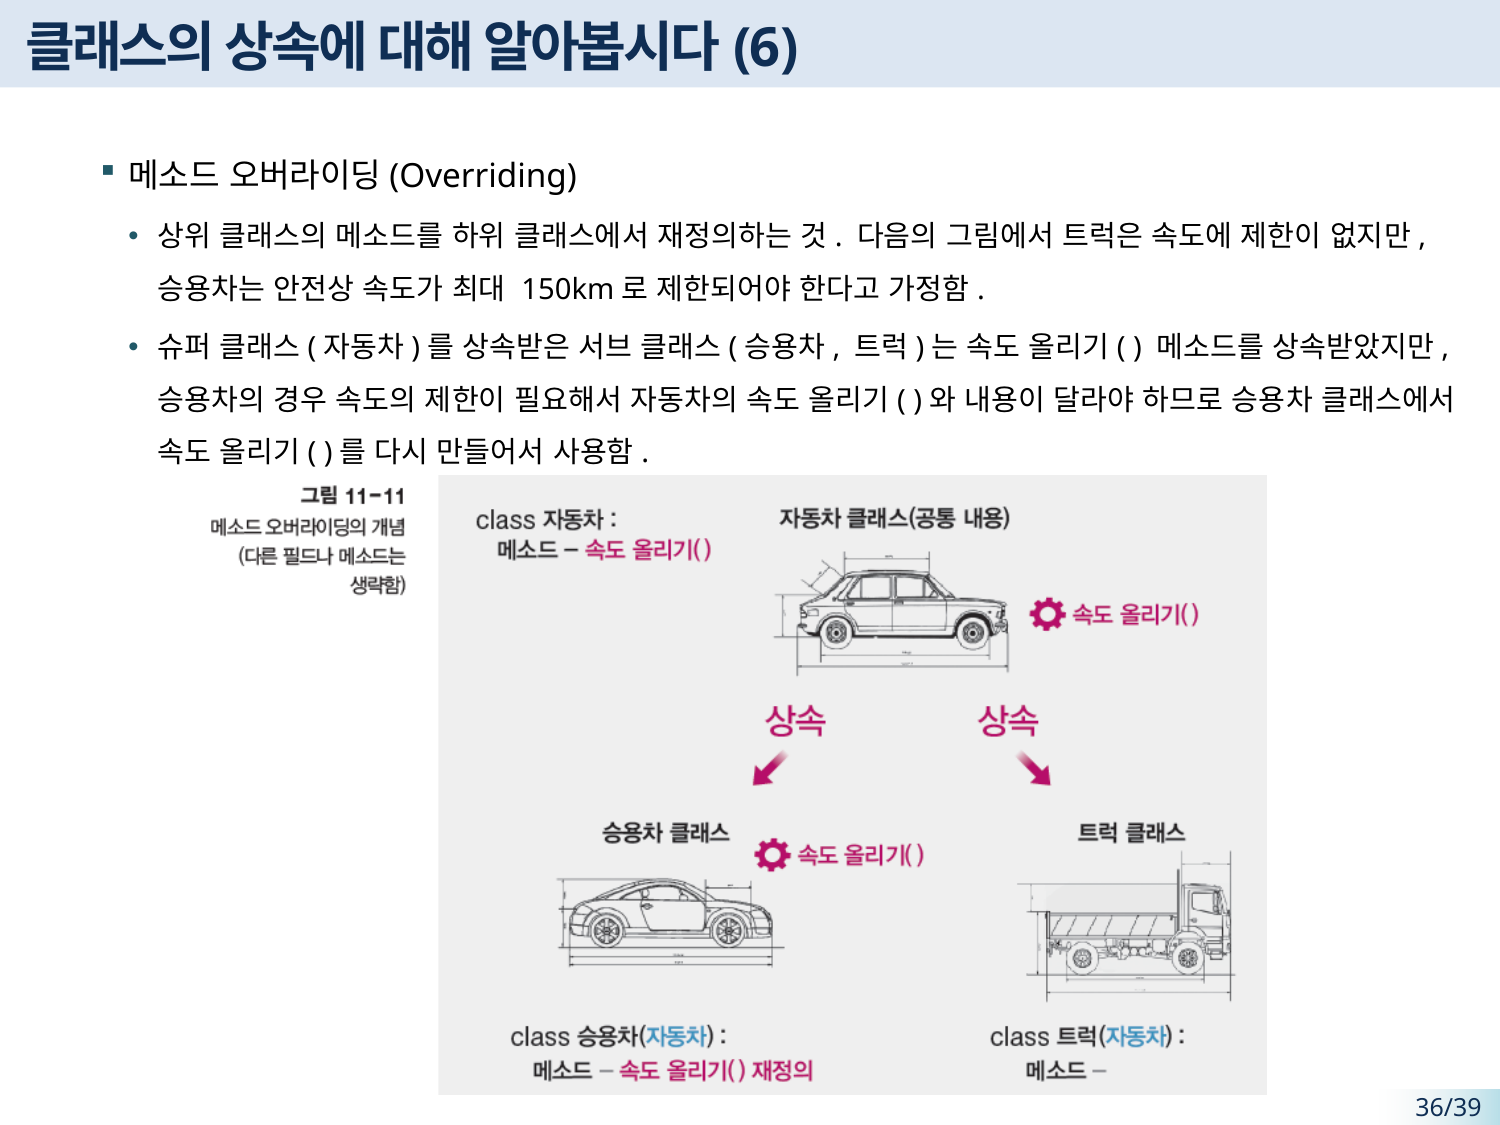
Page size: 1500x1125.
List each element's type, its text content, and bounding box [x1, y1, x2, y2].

list 메소드 오버라이딩(Overriding) 상위 클래스의 메소드를 하위 클래스에서 재정의하는 것. 다음의 그림에서 트럭은 속도에 제한이 없지만, 승용차는 안전상 속도가 최대 150km로 제한되어야 한다고 가정함. 슈퍼 클래스(자동차)를 상속받은 서브 클래스(승용차, 트럭)는 속도 올리기( ) 메소드를 상속받았지만, 승용차의 경우 속도의 제한이 필요해서 자동차의 속도 올리기( )와 내용이 달라야 하므로 승용차 클래스에서 속도 올리기( )를 다시 만들어서 사용함. [10, 126, 1481, 1057]
title 클래스의 상속에 대해 알아봅시다(6) [10, 5, 1288, 84]
picture [210, 475, 1267, 1095]
